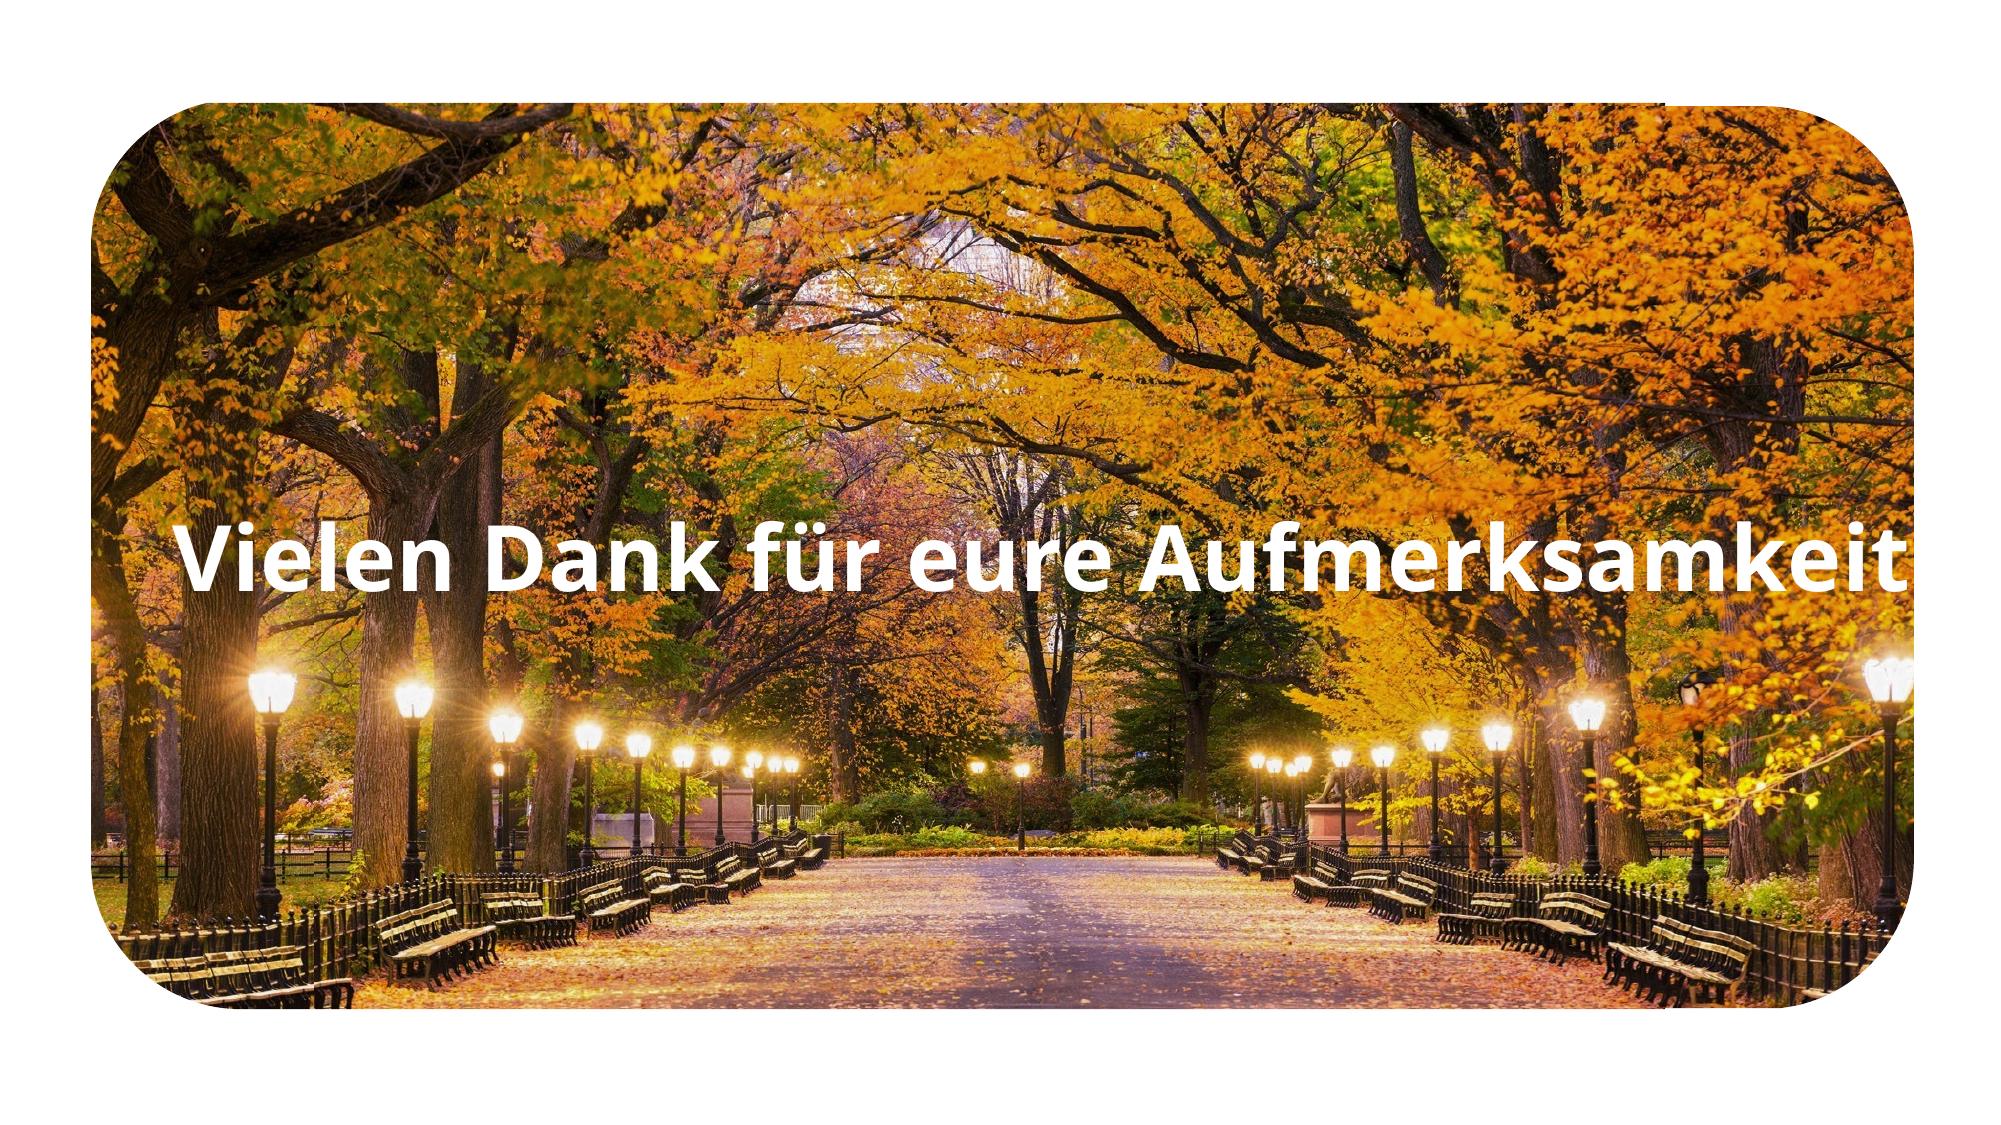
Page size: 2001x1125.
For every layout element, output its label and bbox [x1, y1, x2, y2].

text_box [84, 0, 2000, 1010]
